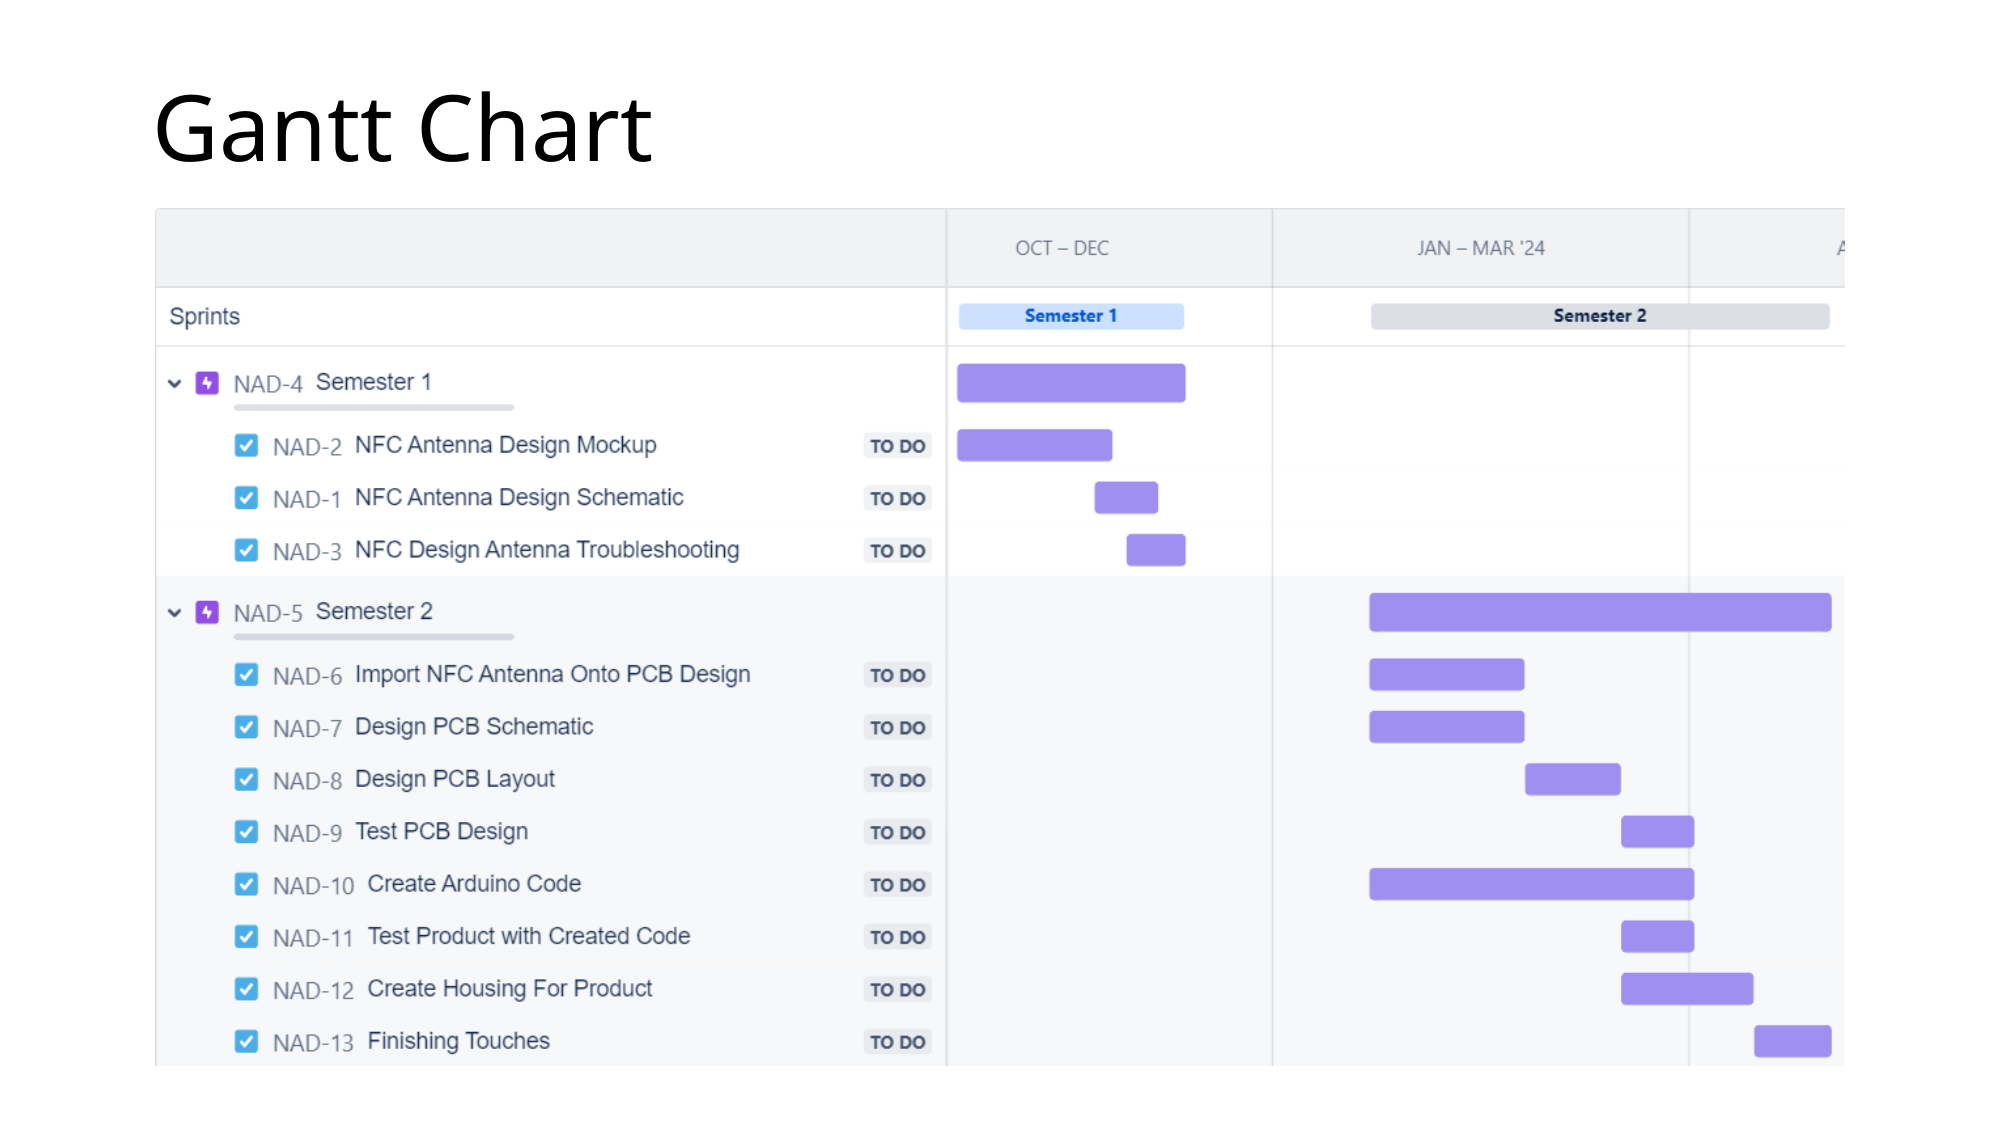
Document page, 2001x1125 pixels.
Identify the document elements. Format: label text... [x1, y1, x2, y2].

title Gantt Chart [137, 22, 1863, 241]
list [155, 208, 1845, 1066]
